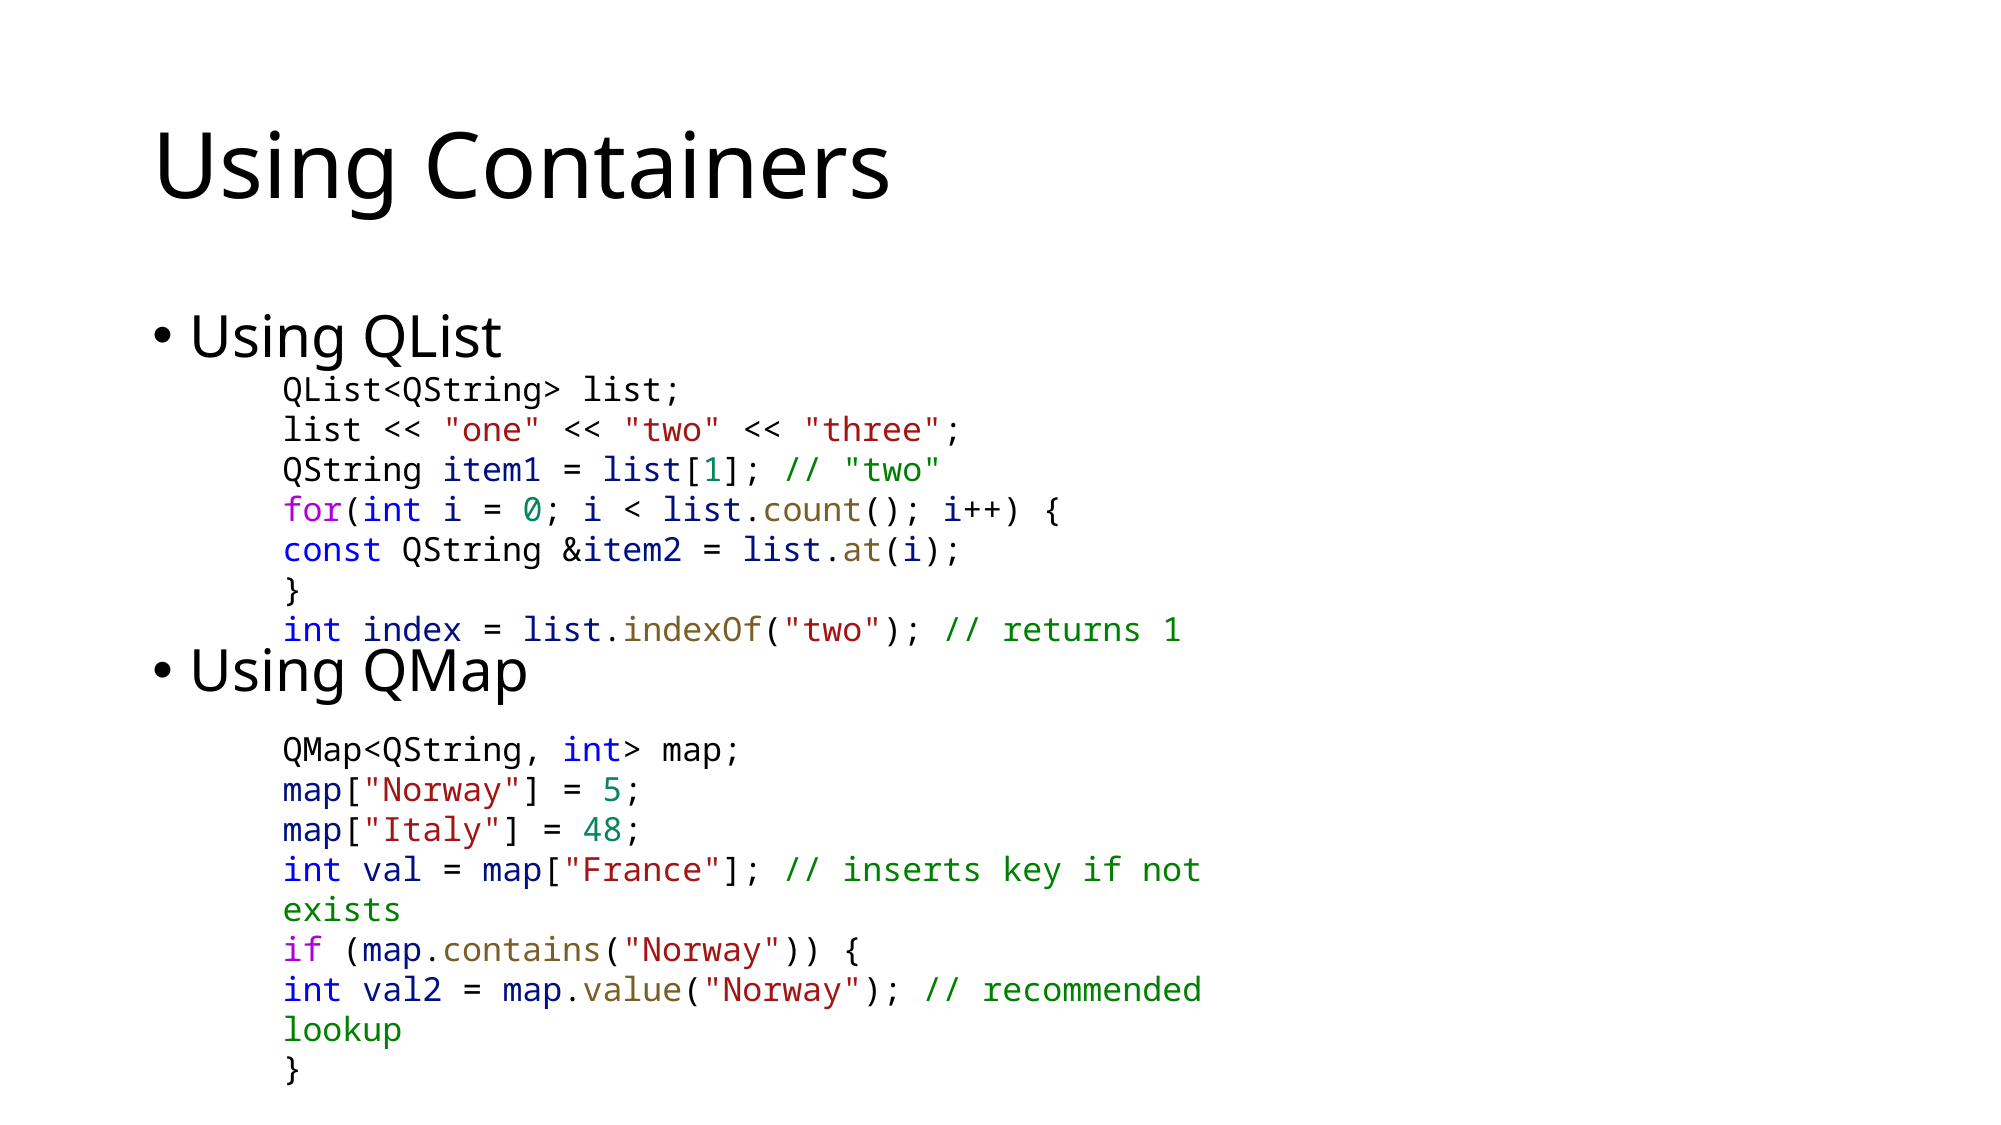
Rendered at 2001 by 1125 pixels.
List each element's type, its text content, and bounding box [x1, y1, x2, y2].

text_box QList<QString> list; list << "one" << "two" << "three"; QString item1 = list[1]; // "two" for(int i = 0; i < list.count(); i++) { const QString &item2 = list.at(i); } int index = list.indexOf("two"); // returns 1 [267, 361, 1691, 656]
text_box QMap<QString, int> map; map["Norway"] = 5; map["Italy"] = 48; int val = map["France"]; // inserts key if not exists if (map.contains("Norway")) { int val2 = map.value("Norway"); // recommended lookup } [267, 720, 1268, 1095]
title Using Containers [137, 59, 1863, 278]
list Using QList Using QMap [137, 299, 1863, 1014]
